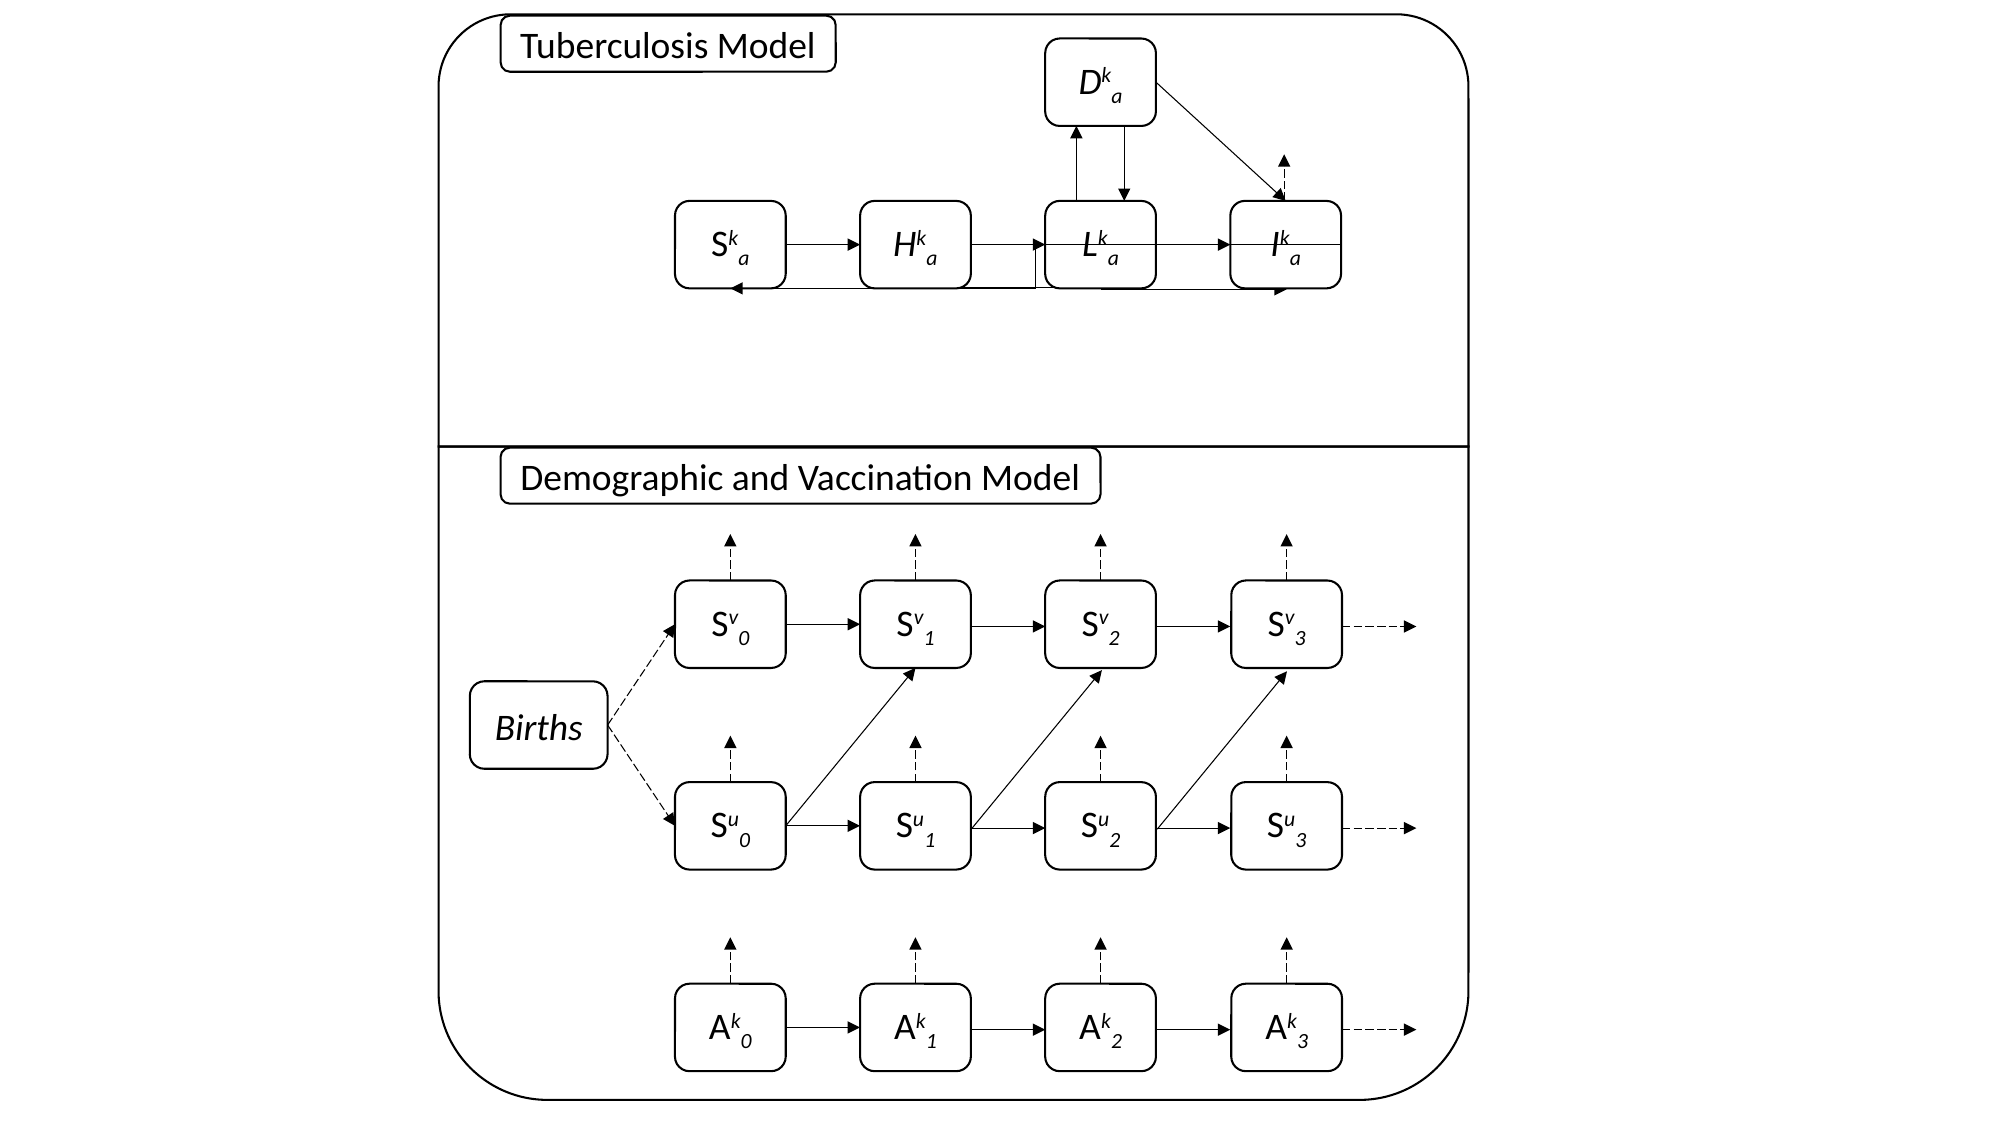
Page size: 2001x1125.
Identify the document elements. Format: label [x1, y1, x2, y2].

text_box [438, 14, 1469, 1100]
